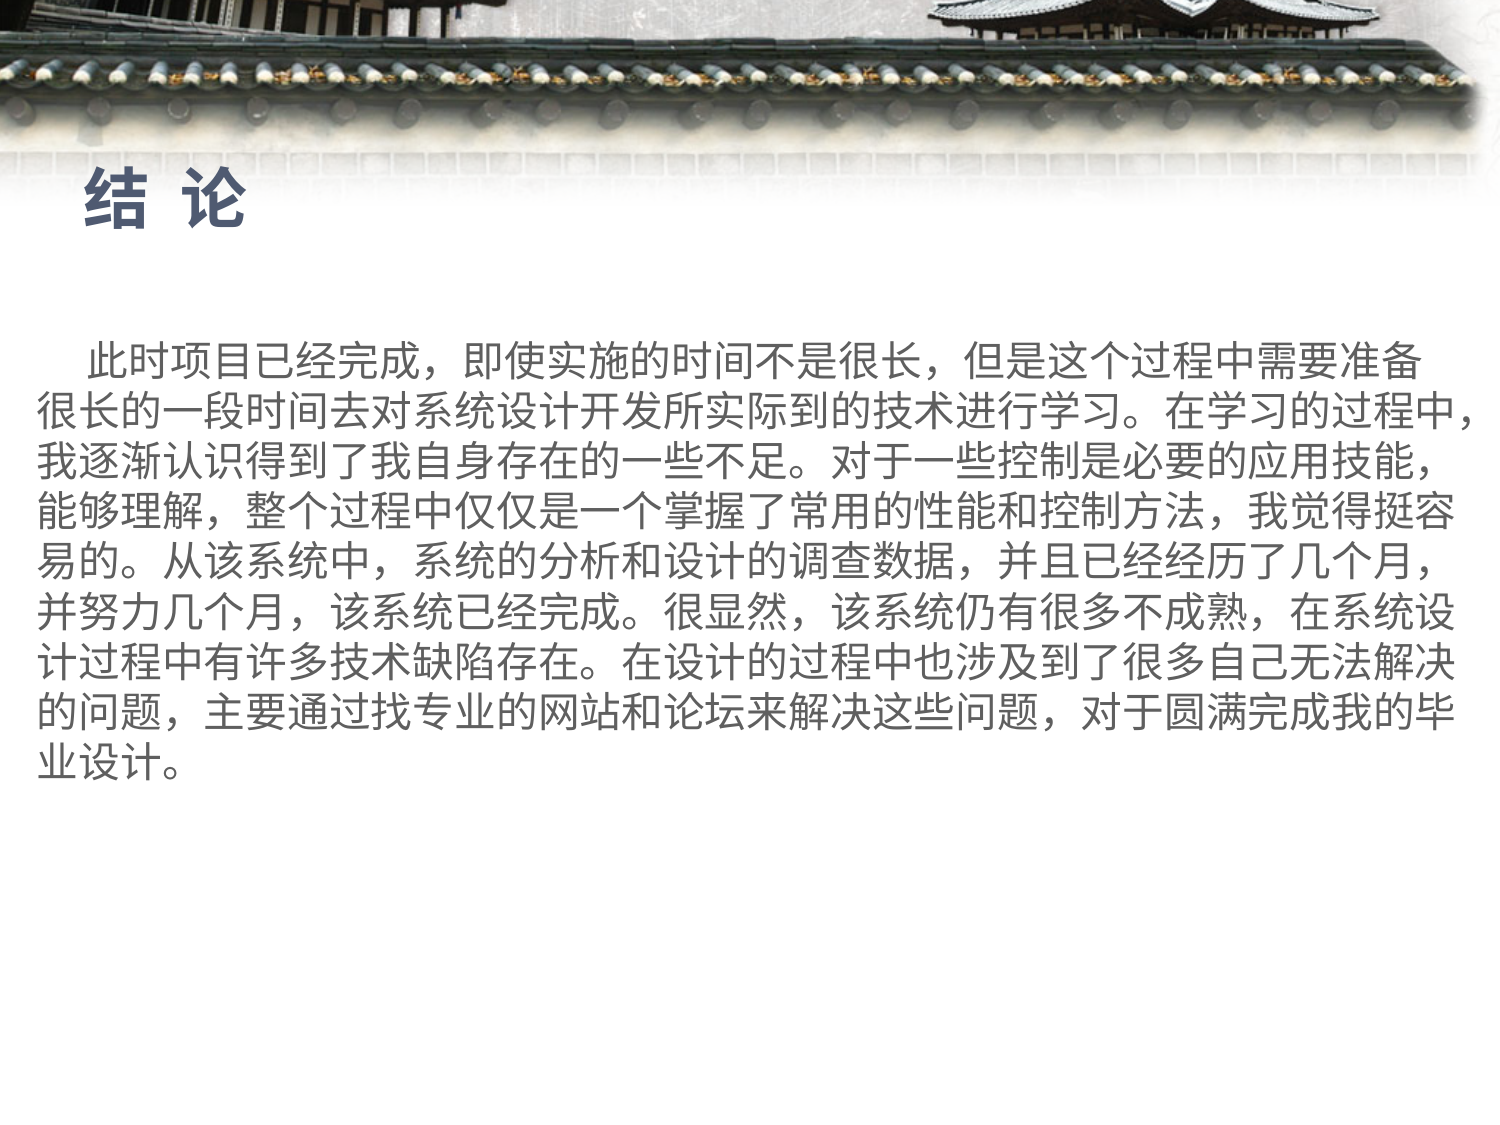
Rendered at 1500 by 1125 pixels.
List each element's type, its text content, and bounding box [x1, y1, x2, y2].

picture [0, 0, 1500, 87]
title 结 论 [68, 138, 1430, 247]
text_box 此时项目已经完成，即使实施的时间不是很长，但是这个过程中需要准备很长的一段时间去对系统设计开发所实际到的技术进行学习。在学习的过程中，我逐渐认识得到了我自身存在的一些不足。对于一些控制是必要的应用技能，能够理解，整个过程中仅仅是一个掌握了常用的性能和控制方法，我觉得挺容易的。从该系统中，系统的分析和设计的调查数据，并且已经经历了几个月，并努力几个月，该系统已经完成。很显然，该系统仍有很多不成熟，在系统设计过程中有许多技术缺陷存在。在设计的过程中也涉及到了很多自己无法解决的问题，主要通过找专业的网站和论坛来解决这些问题，对于圆满完成我的毕业设计。 [22, 327, 1473, 793]
